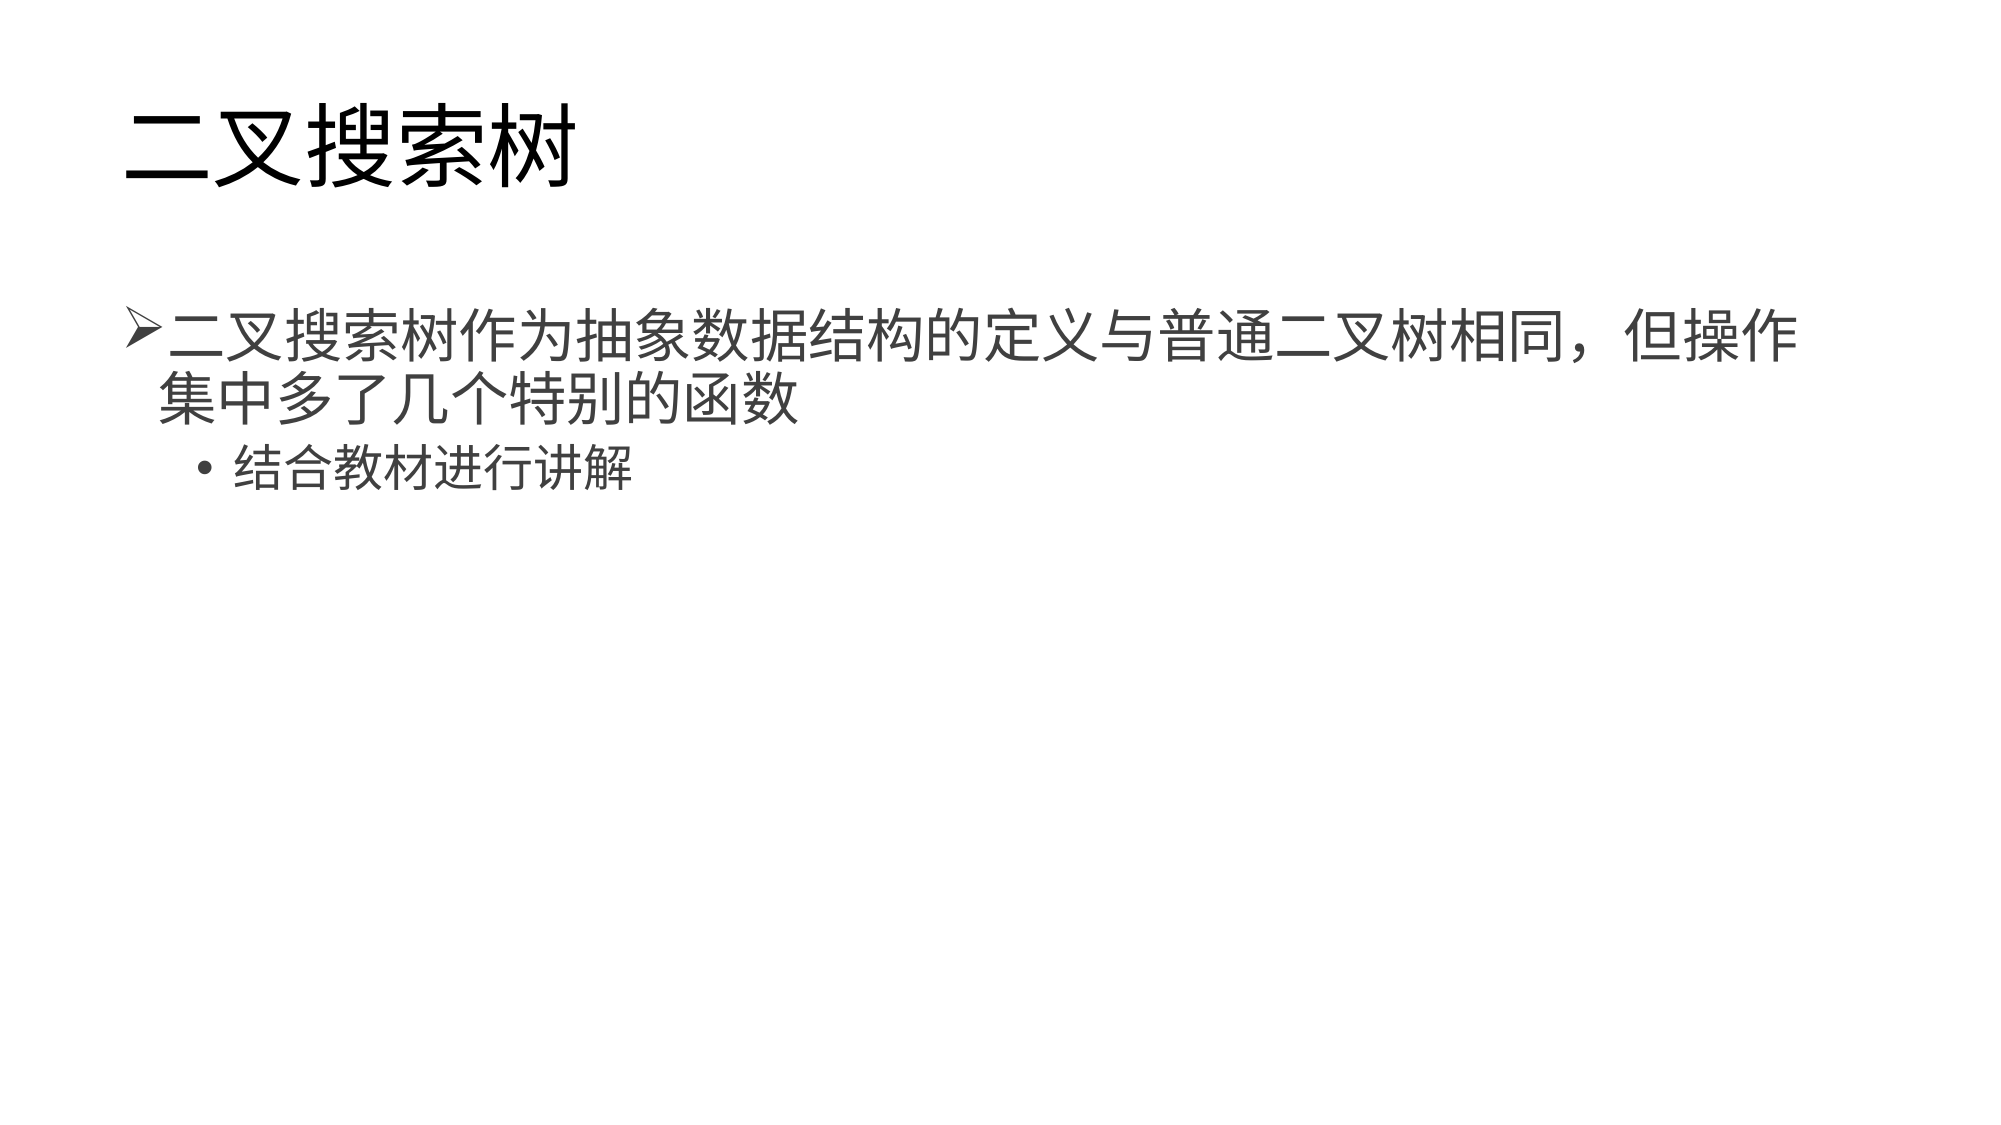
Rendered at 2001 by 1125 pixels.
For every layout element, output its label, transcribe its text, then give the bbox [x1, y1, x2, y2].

title 二叉搜索树 [106, 42, 1832, 260]
list 二叉搜索树作为抽象数据结构的定义与普通二叉树相同，但操作集中多了几个特别的函数 结合教材进行讲解 [106, 299, 1832, 1014]
